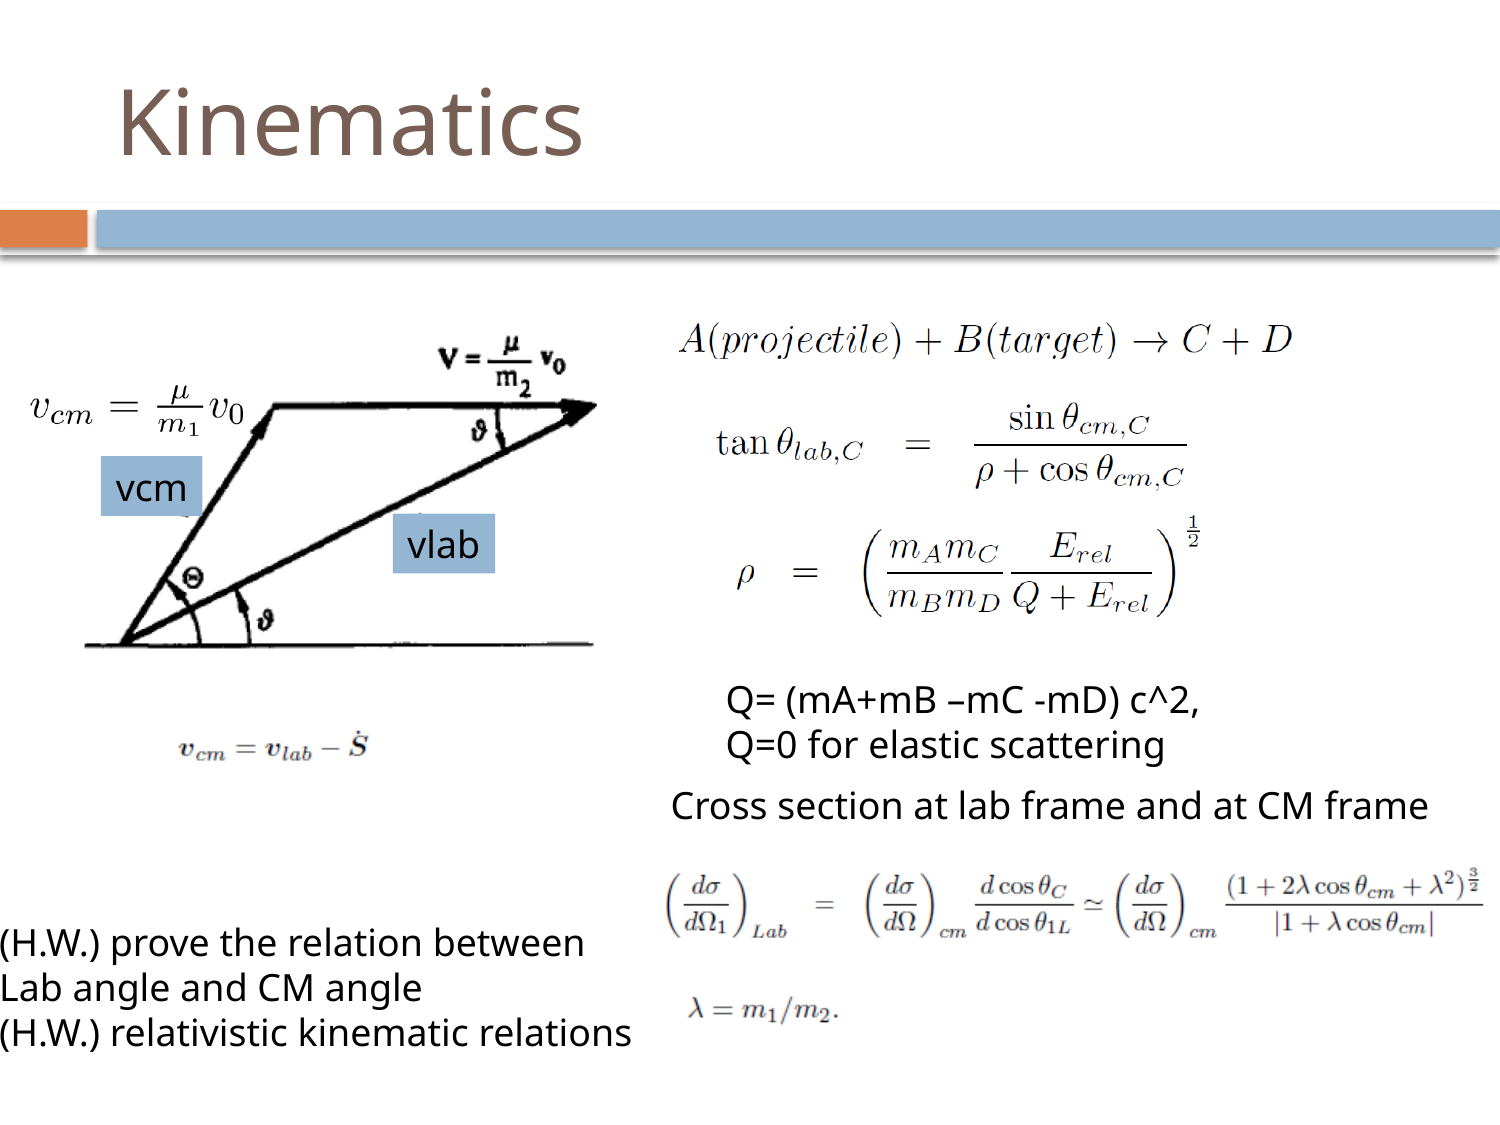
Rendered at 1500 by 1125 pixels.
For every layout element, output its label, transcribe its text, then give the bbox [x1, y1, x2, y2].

picture [722, 510, 1208, 623]
text_box Cross section at lab frame and at CM frame [655, 775, 1445, 835]
picture [649, 858, 1495, 955]
picture [697, 379, 1194, 499]
text_box (H.W.) prove the relation between Lab angle and CM angle (H.W.) relativistic kinematic relations [0, 911, 648, 1062]
picture [679, 313, 1295, 359]
picture [679, 979, 852, 1043]
picture [30, 385, 243, 436]
text_box Q= (mA+mB –mC -mD) c^2, Q=0 for elastic scattering [710, 669, 1226, 774]
picture [159, 716, 390, 776]
title Kinematics [100, 37, 1438, 200]
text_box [65, 317, 636, 663]
